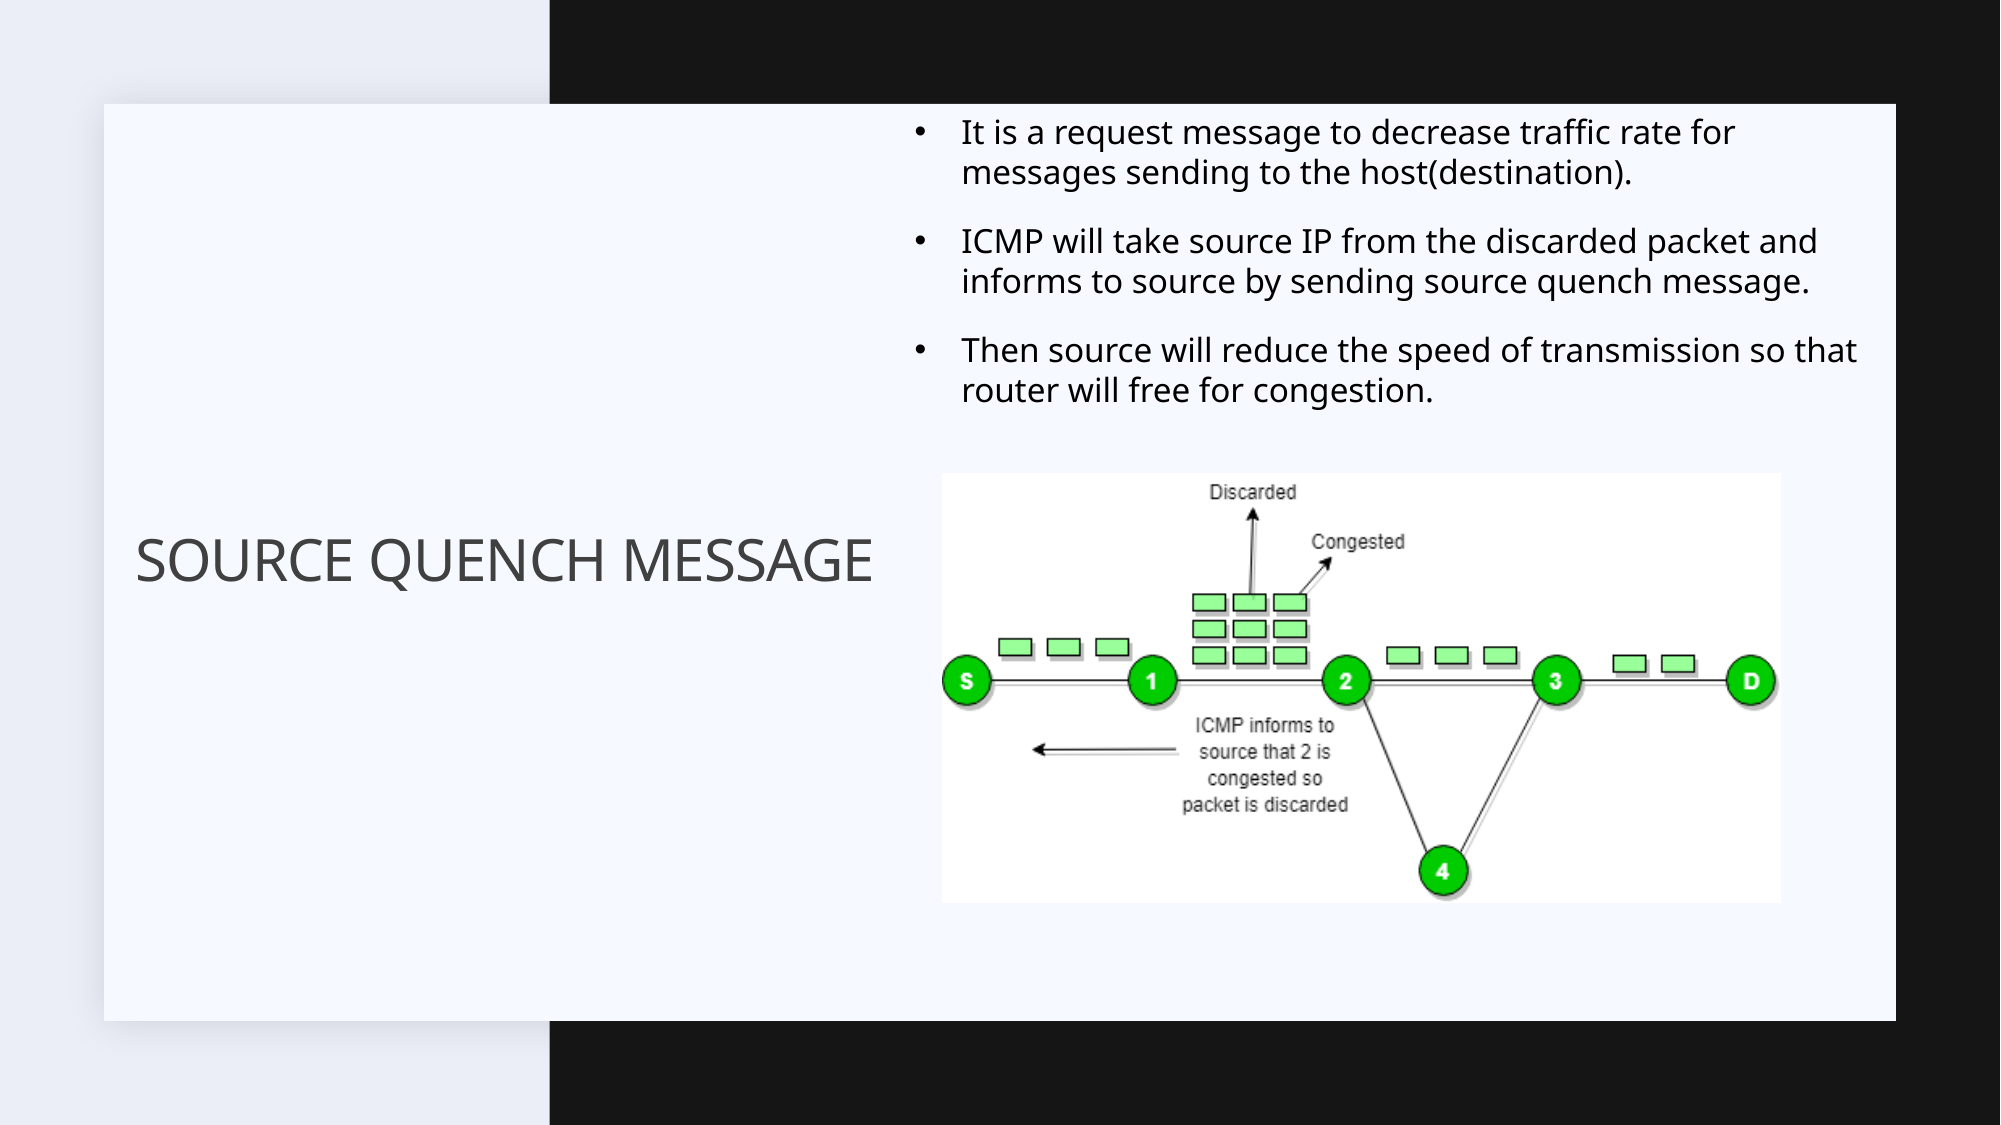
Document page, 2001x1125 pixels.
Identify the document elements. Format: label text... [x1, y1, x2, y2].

list It is a request message to decrease traffic rate for messages sending to the host(destination). ICMP will take source IP from the discarded packet and informs to source by sending source quench message. Then source will reduce the speed of transmission so that router will free for congestion. [914, 103, 1896, 1021]
picture [941, 472, 1781, 904]
title Source Quench Message [104, 514, 906, 611]
